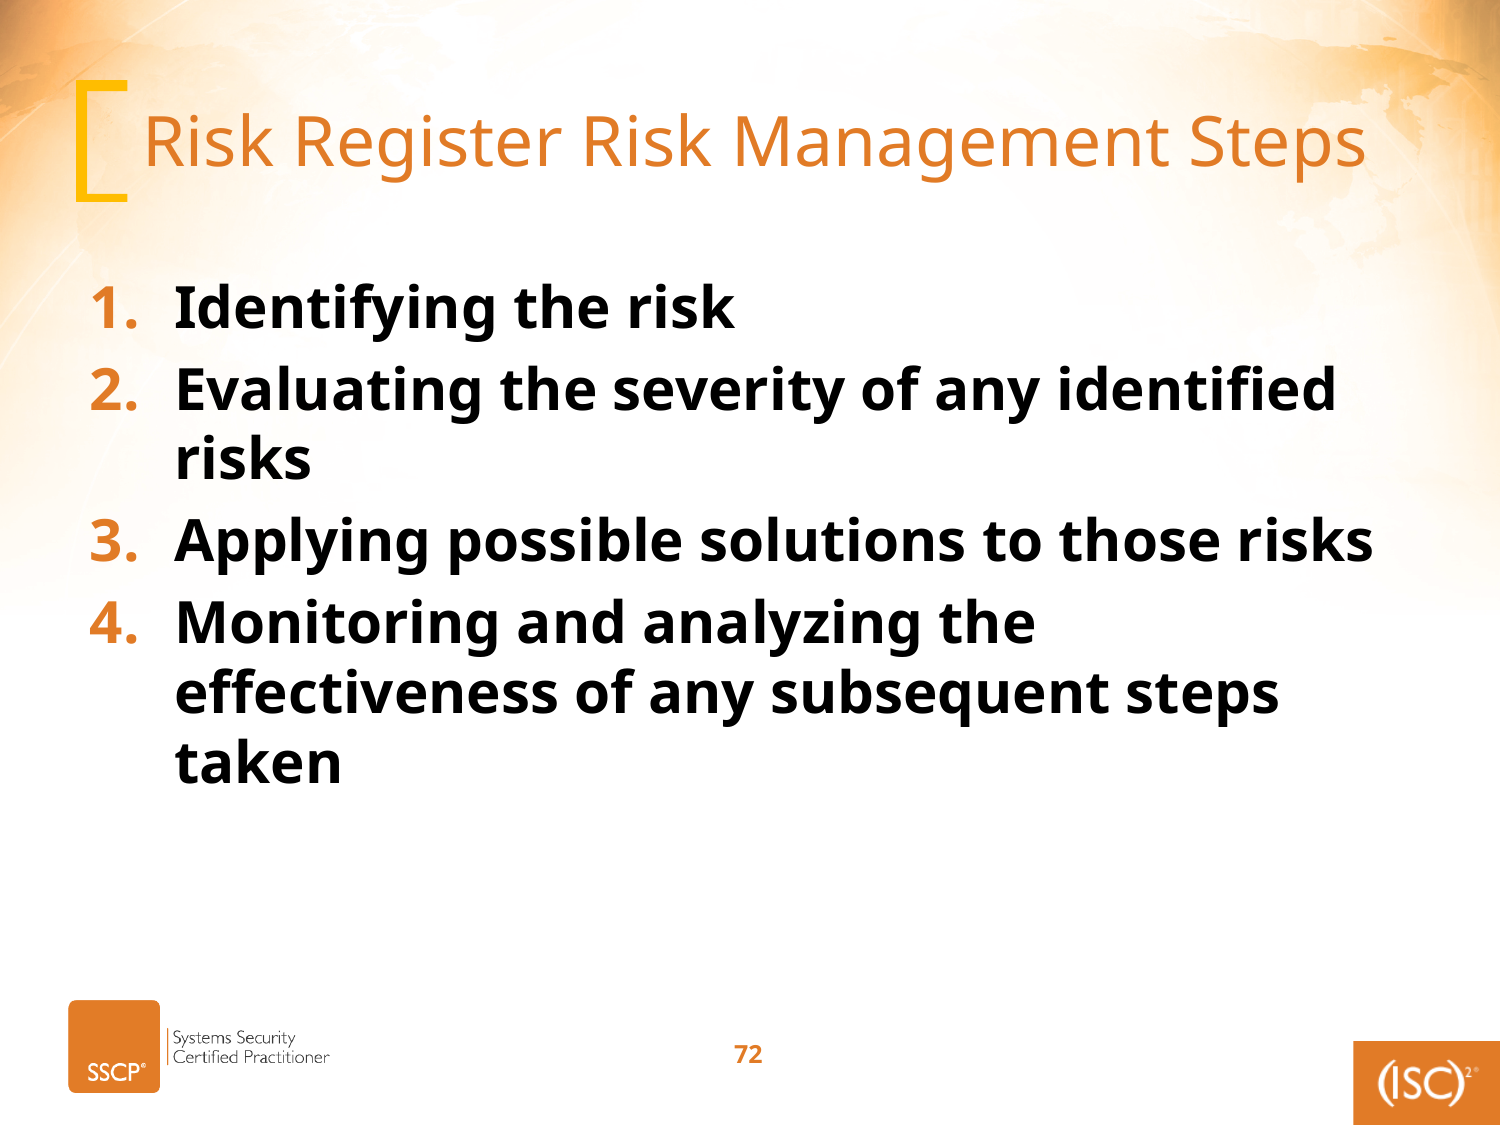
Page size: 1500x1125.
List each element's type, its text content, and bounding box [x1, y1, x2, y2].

title Risk Register Risk Management Steps [127, 75, 1443, 213]
picture [60, 993, 417, 1100]
picture [0, 0, 1500, 615]
list Identifying the risk Evaluating the severity of any identified risks Applying possible solutions to those risks Monitoring and analyzing the effectiveness of any subsequent steps taken [75, 262, 1425, 965]
